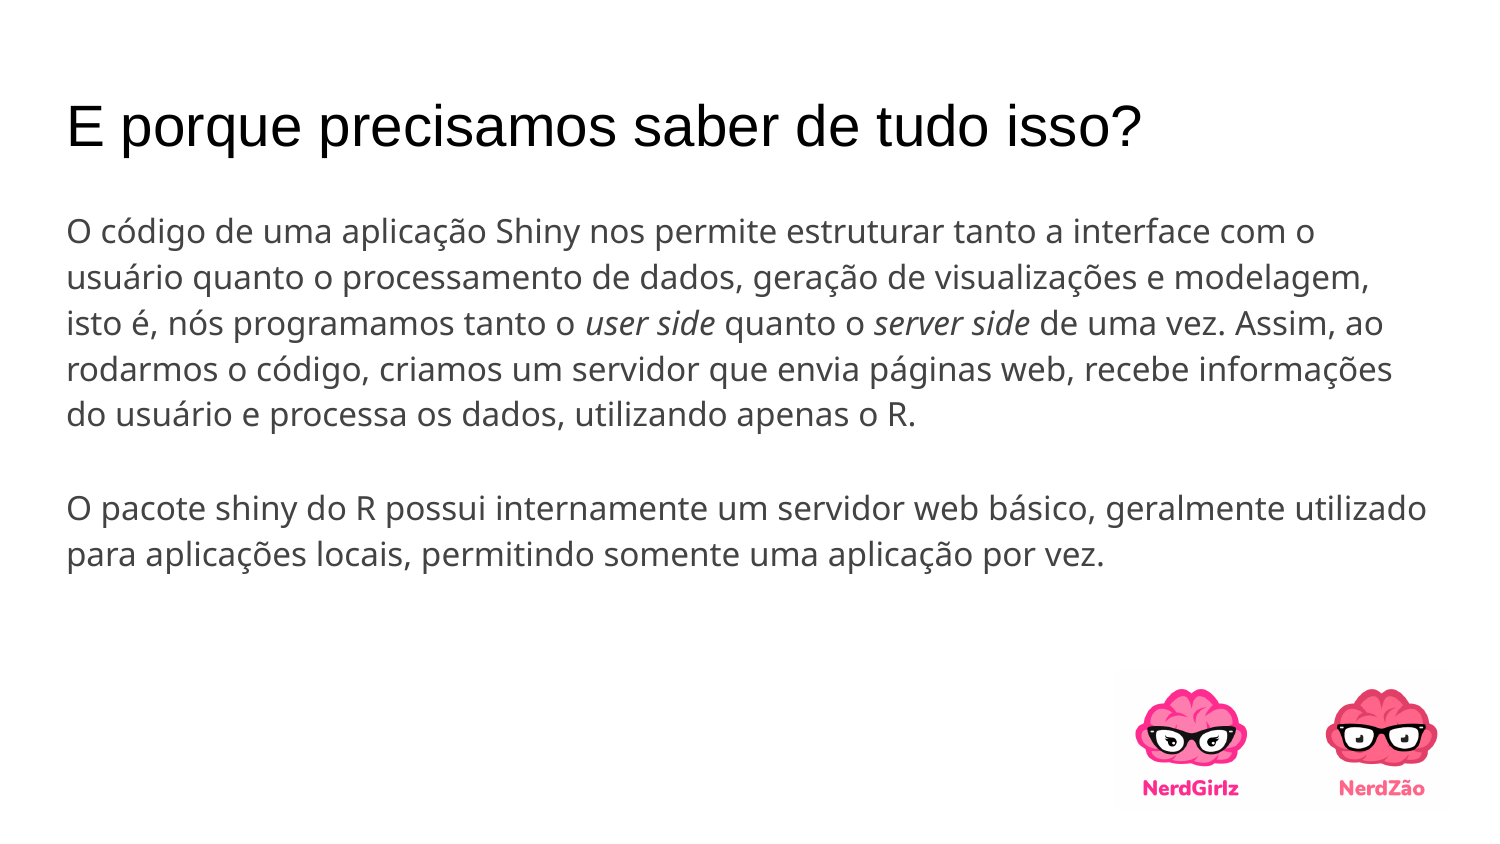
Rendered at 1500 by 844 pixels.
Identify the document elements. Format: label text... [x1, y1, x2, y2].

list O código de uma aplicação Shiny nos permite estruturar tanto a interface com o usuário quanto o processamento de dados, geração de visualizações e modelagem, isto é, nós programamos tanto o user side quanto o server side de uma vez. Assim, ao rodarmos o código, criamos um servidor que envia páginas web, recebe informações do usuário e processa os dados, utilizando apenas o R. O pacote shiny do R possui internamente um servidor web básico, geralmente utilizado para aplicações locais, permitindo somente uma aplicação por vez. [51, 189, 1449, 750]
picture [1114, 670, 1450, 810]
title E porque precisamos saber de tudo isso? [51, 72, 1449, 167]
